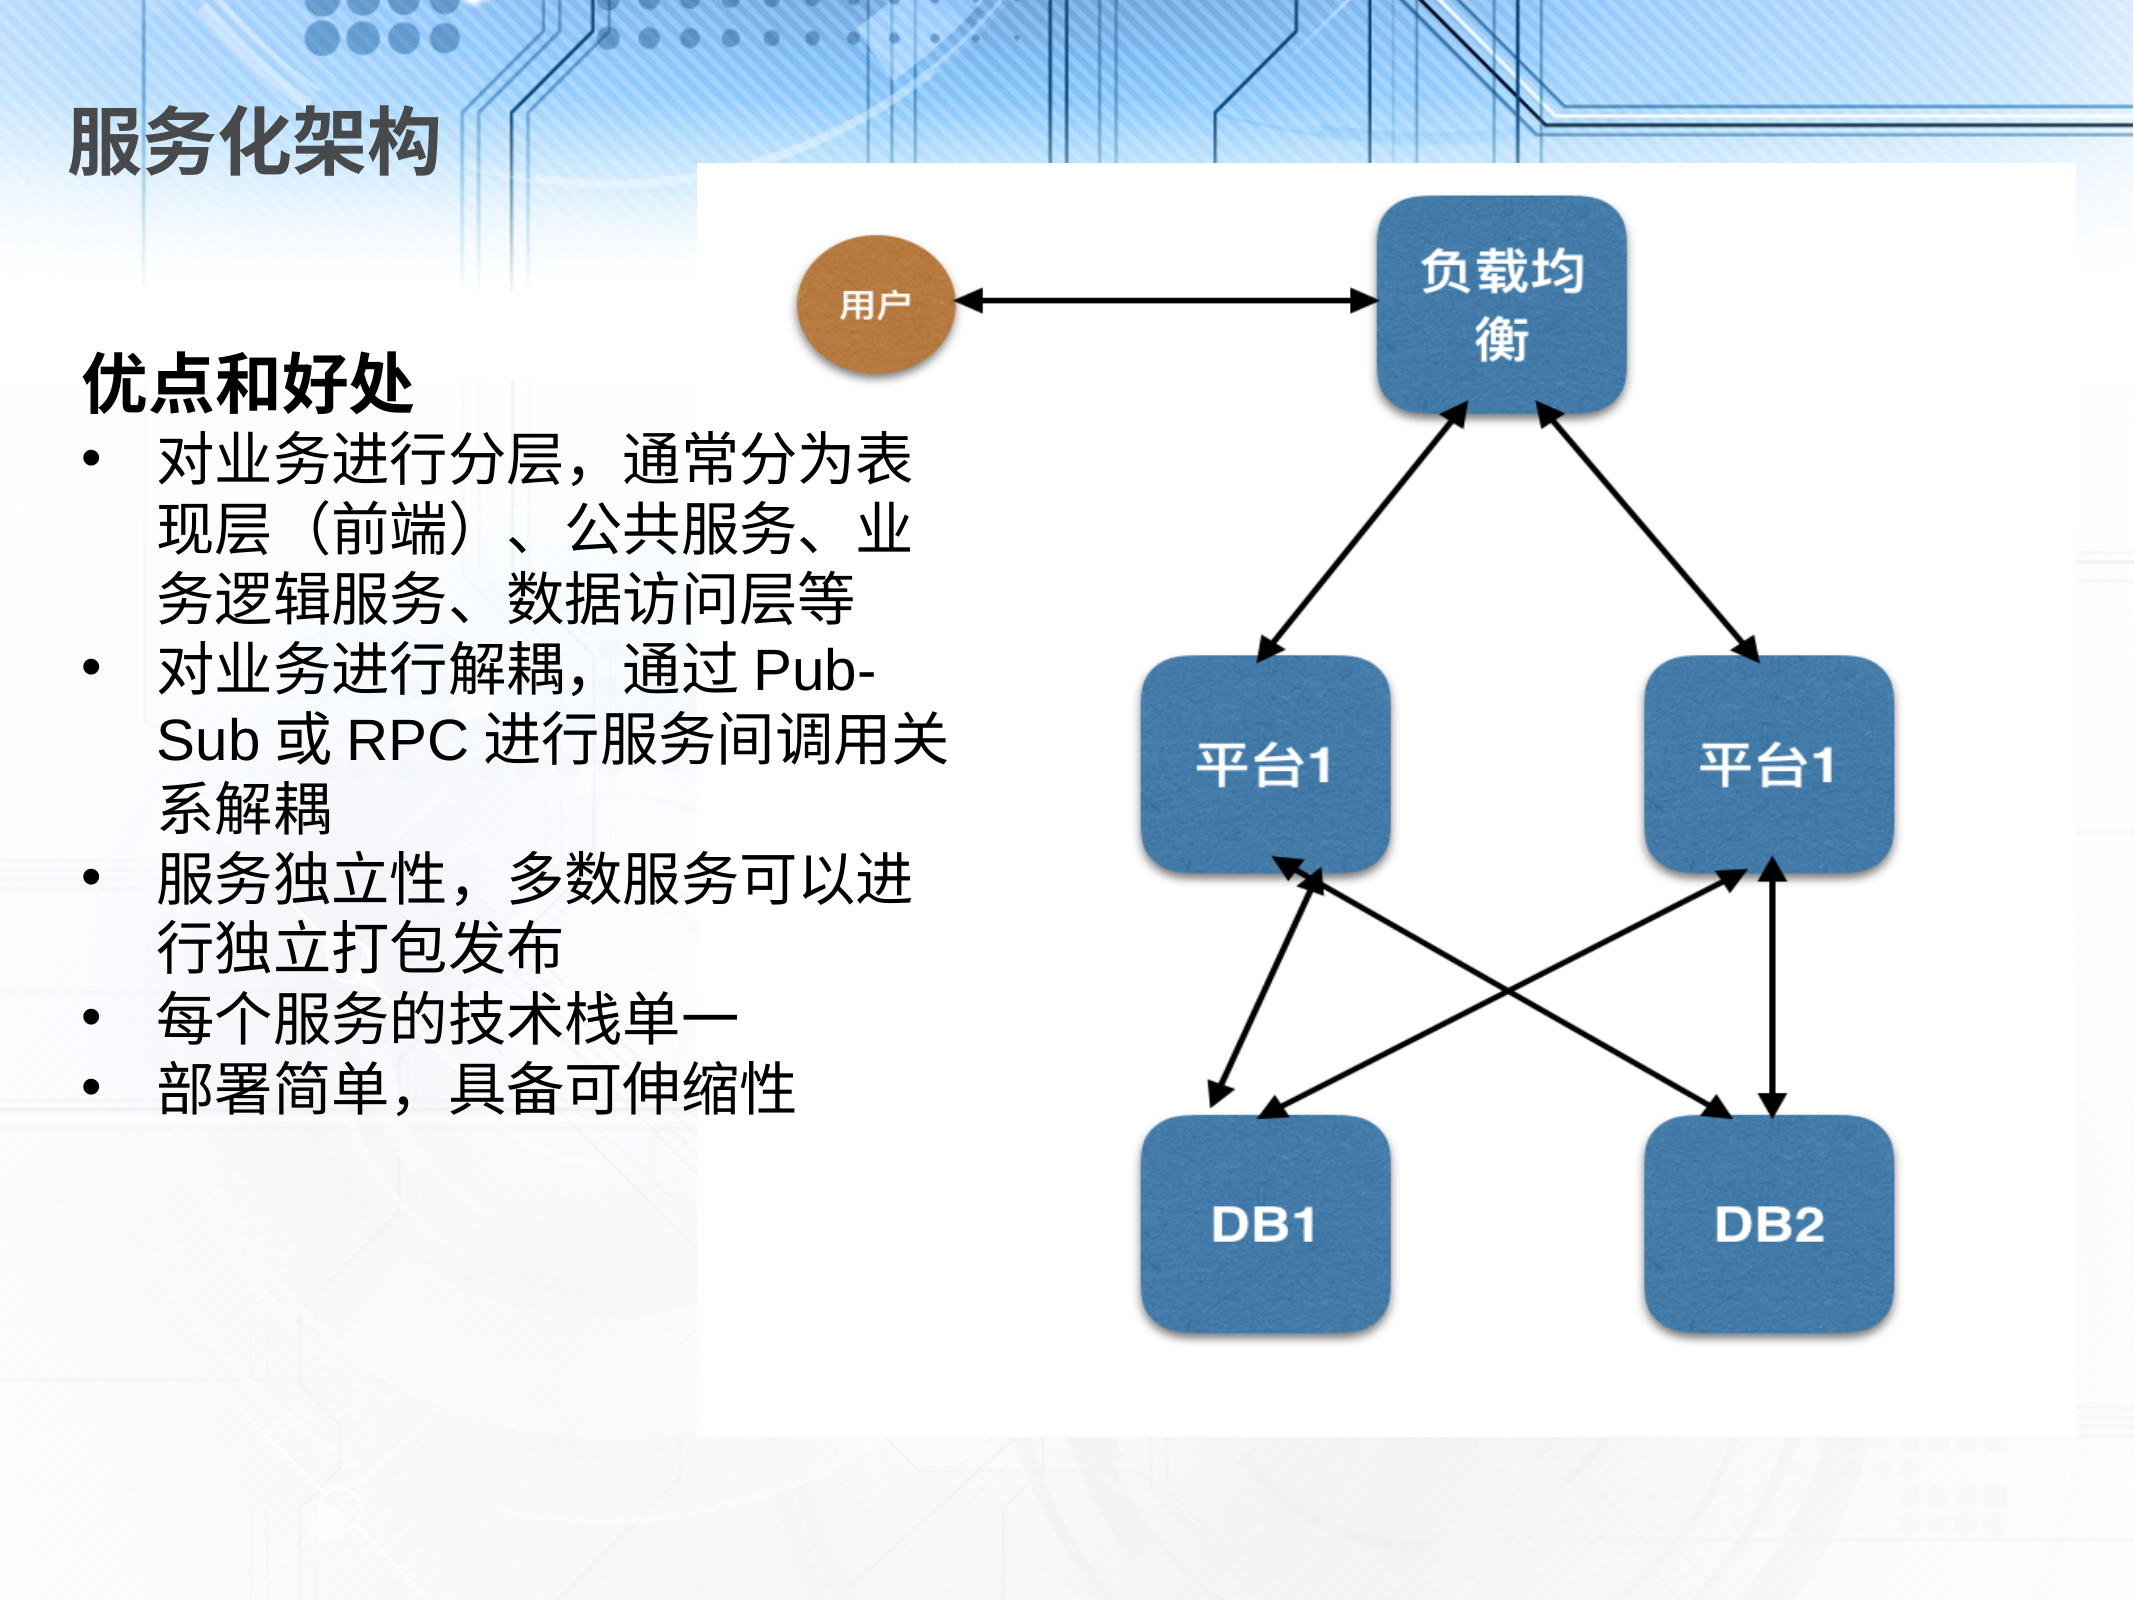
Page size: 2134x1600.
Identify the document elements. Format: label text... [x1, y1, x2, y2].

list 优点和好处 对业务进行分层，通常分为表现层（前端）、公共服务、业务逻辑服务、数据访问层等 对业务进行解耦，通过Pub-Sub或RPC进行服务间调用关系解耦 服务独立性，多数服务可以进行独立打包发布 每个服务的技术栈单一 部署简单，具备可伸缩性 [66, 254, 979, 1469]
title 服务化架构 [67, 0, 469, 186]
picture [0, 0, 2133, 1437]
